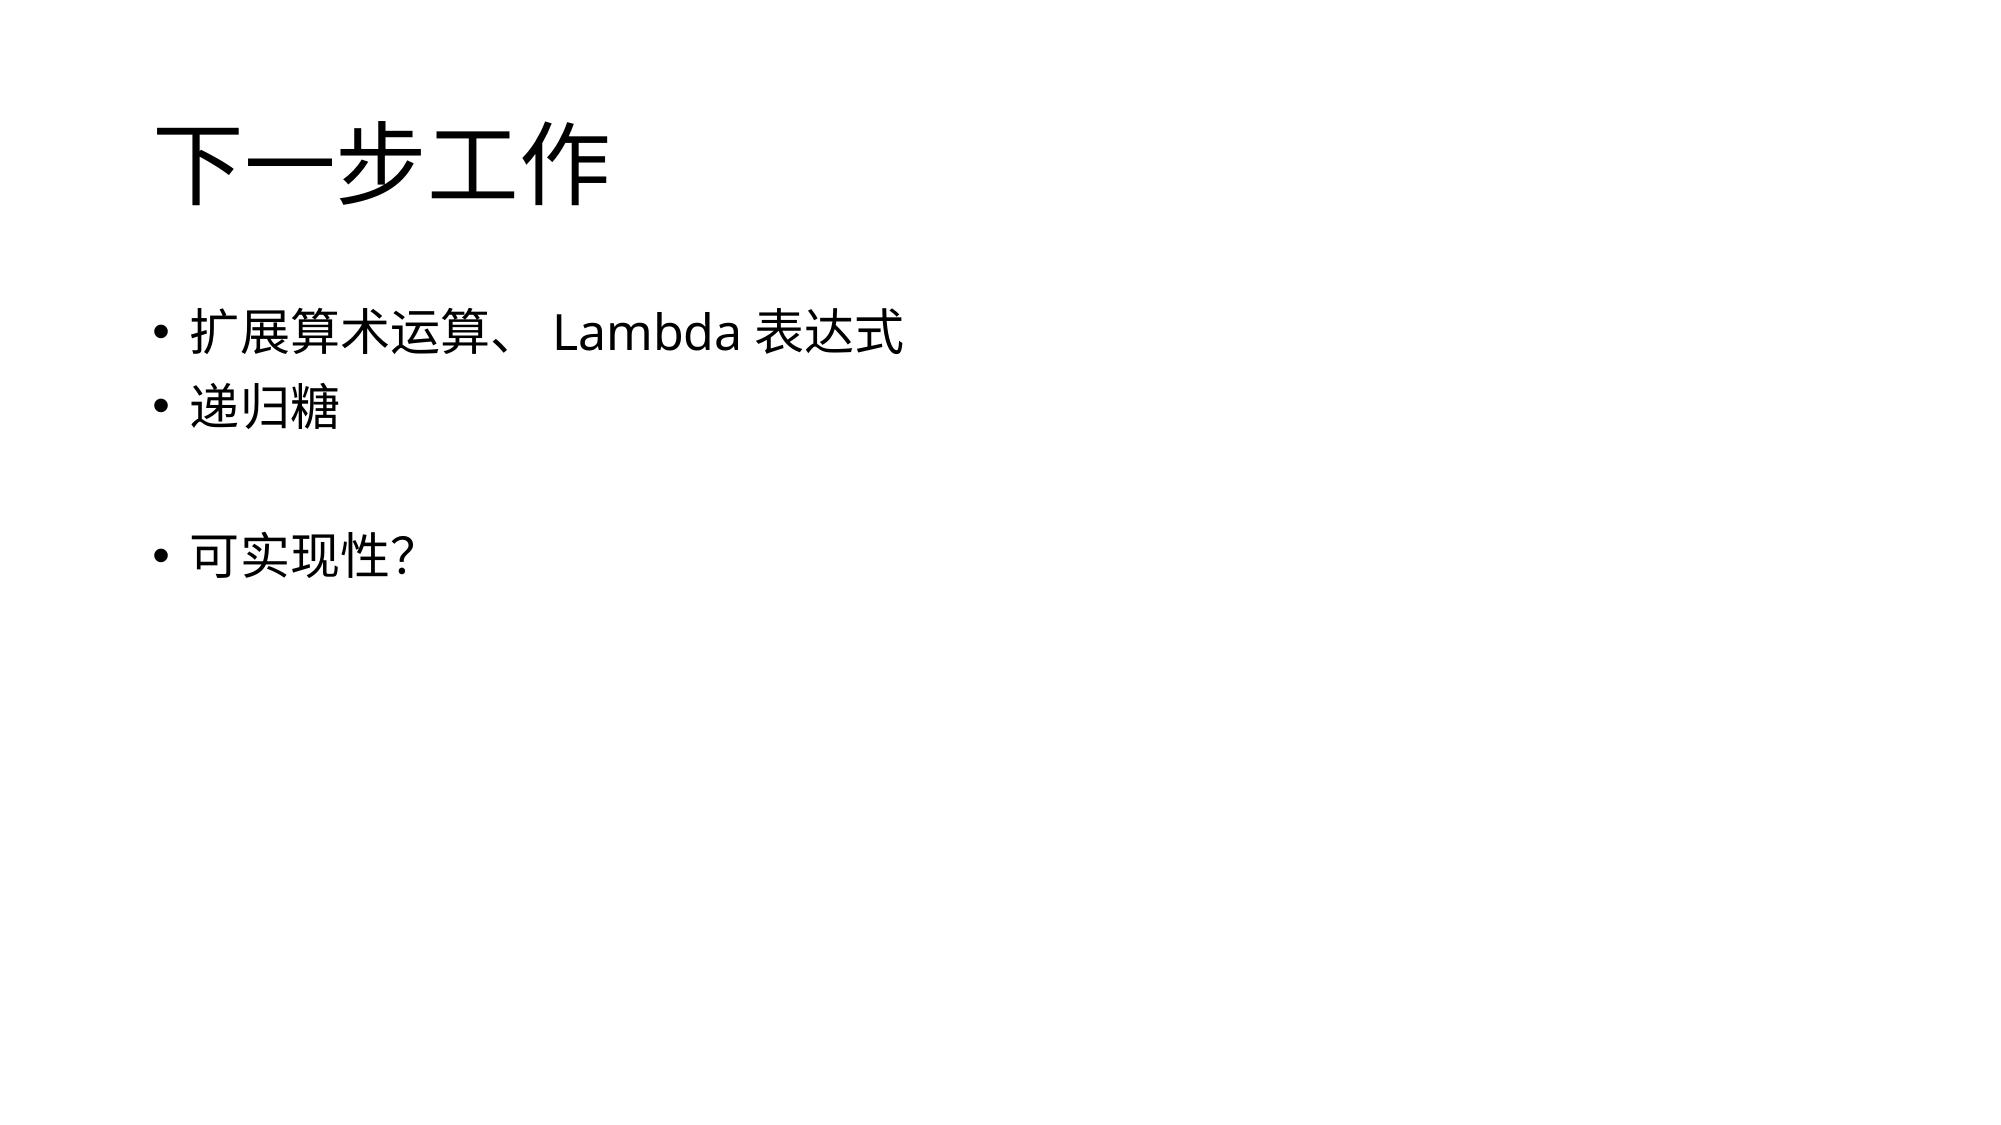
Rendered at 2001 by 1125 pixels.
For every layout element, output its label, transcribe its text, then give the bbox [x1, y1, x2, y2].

list 扩展算术运算、Lambda表达式 递归糖 可实现性？ [137, 299, 1863, 1014]
title 下一步工作 [137, 59, 1863, 278]
